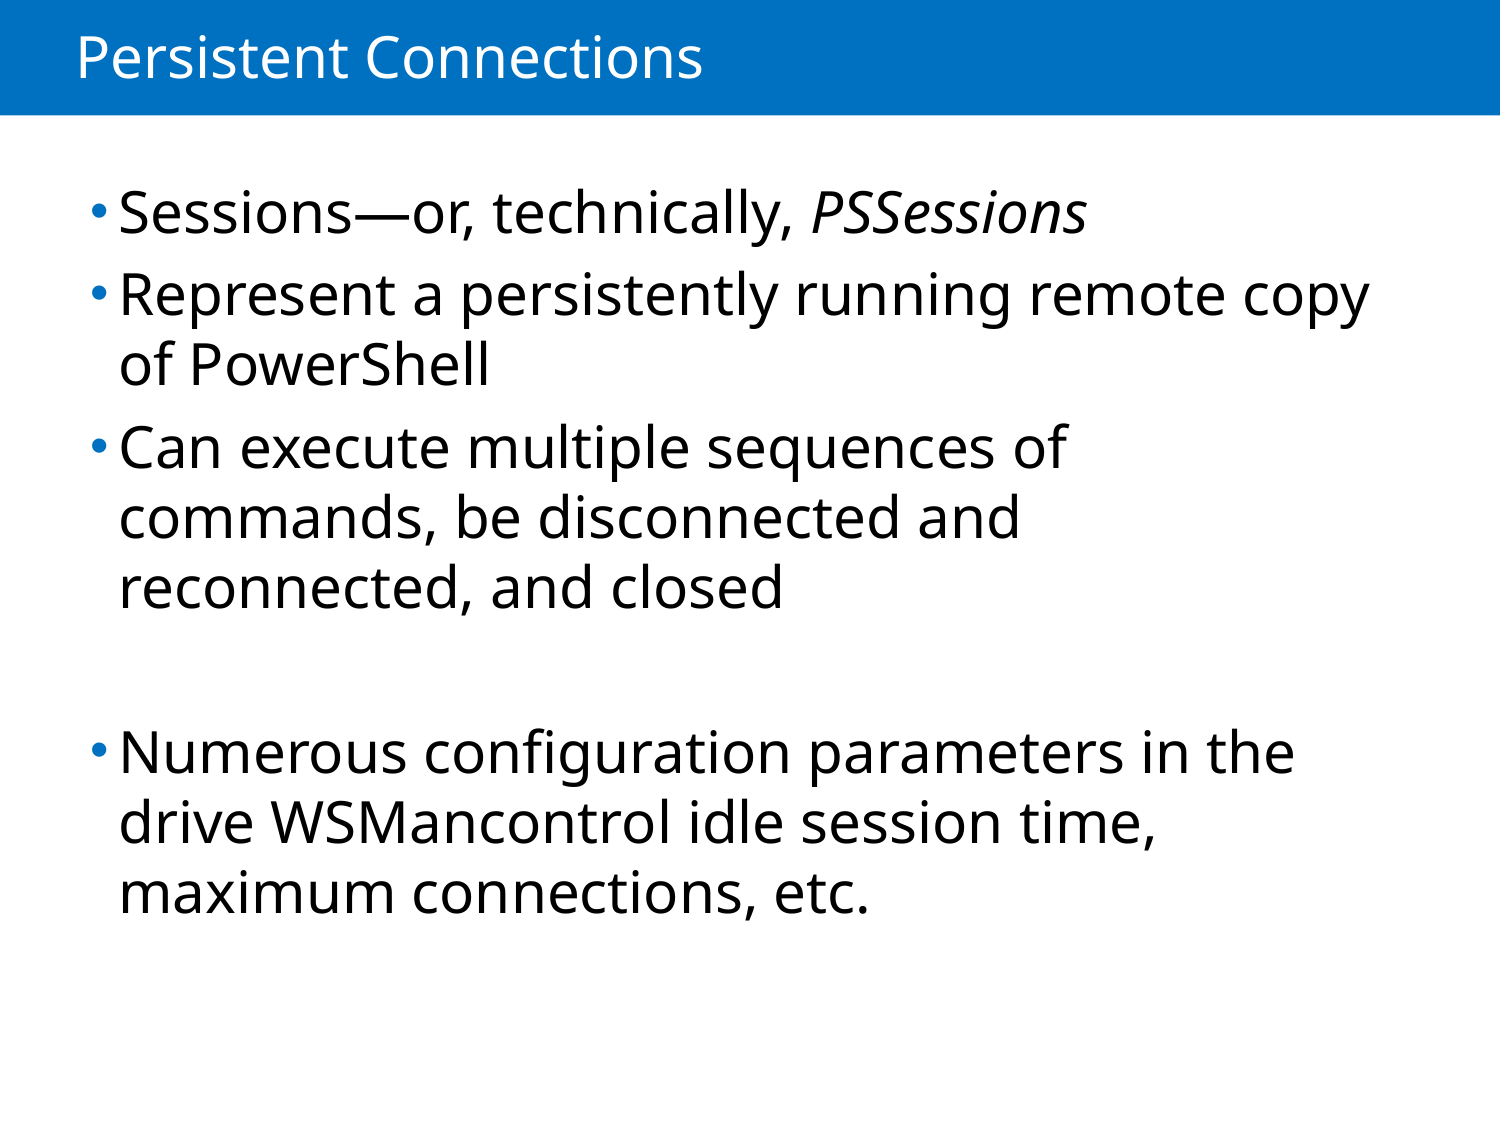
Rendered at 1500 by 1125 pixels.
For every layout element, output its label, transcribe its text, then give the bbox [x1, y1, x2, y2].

text_box Sessions―or, technically, PSSessions Represent a persistently running remote copy of PowerShell Can execute multiple sequences of commands, be disconnected and reconnected, and closed Numerous configuration parameters in the drive WSMancontrol idle session time, maximum connections, etc. [75, 167, 1408, 1012]
title Persistent Connections [75, 0, 1351, 122]
